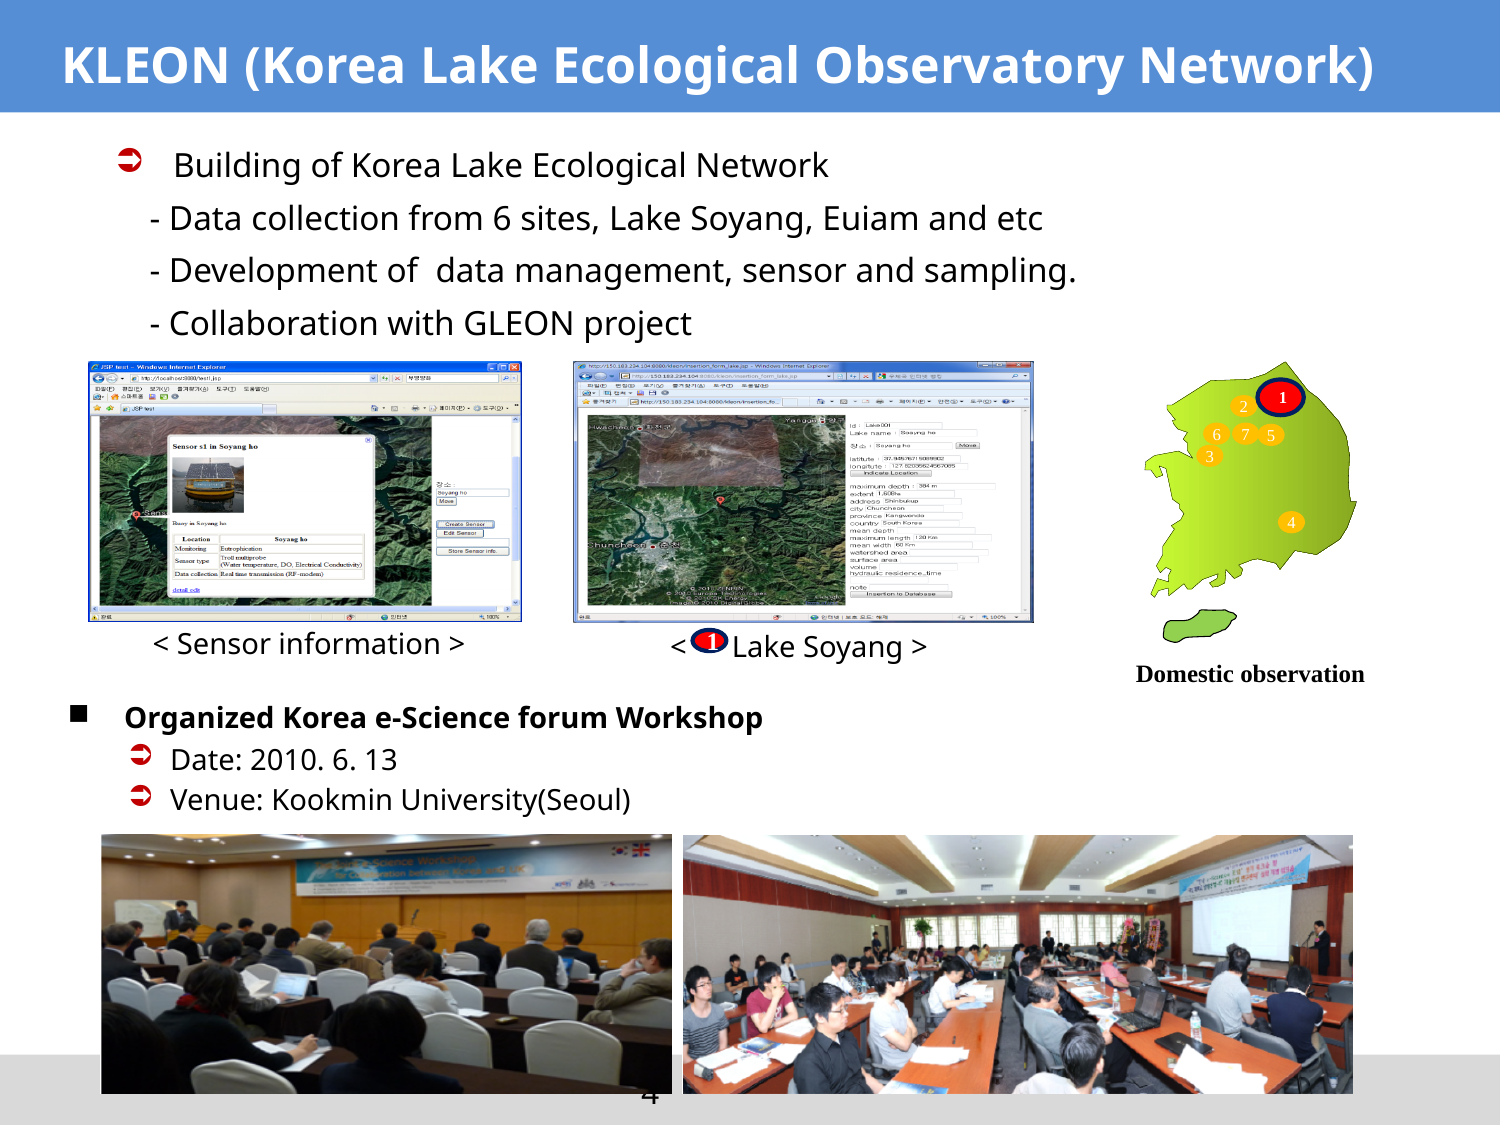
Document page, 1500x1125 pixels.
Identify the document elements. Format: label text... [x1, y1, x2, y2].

title KLEON (Korea Lake Ecological Observatory Network) [46, 32, 1418, 94]
list Organized Korea e-Science forum Workshop Date: 2010. 6. 13 Venue: Kookmin University(Seoul) [53, 692, 1404, 870]
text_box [1054, 361, 1448, 719]
text_box Building of Korea Lake Ecological Network - Data collection from 6 sites, Lake Soyang, Euiam and etc - Development of data management, sensor and sampling. - Collaboration with GLEON project [41, 137, 1389, 970]
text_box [88, 361, 1034, 658]
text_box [100, 833, 1353, 1095]
